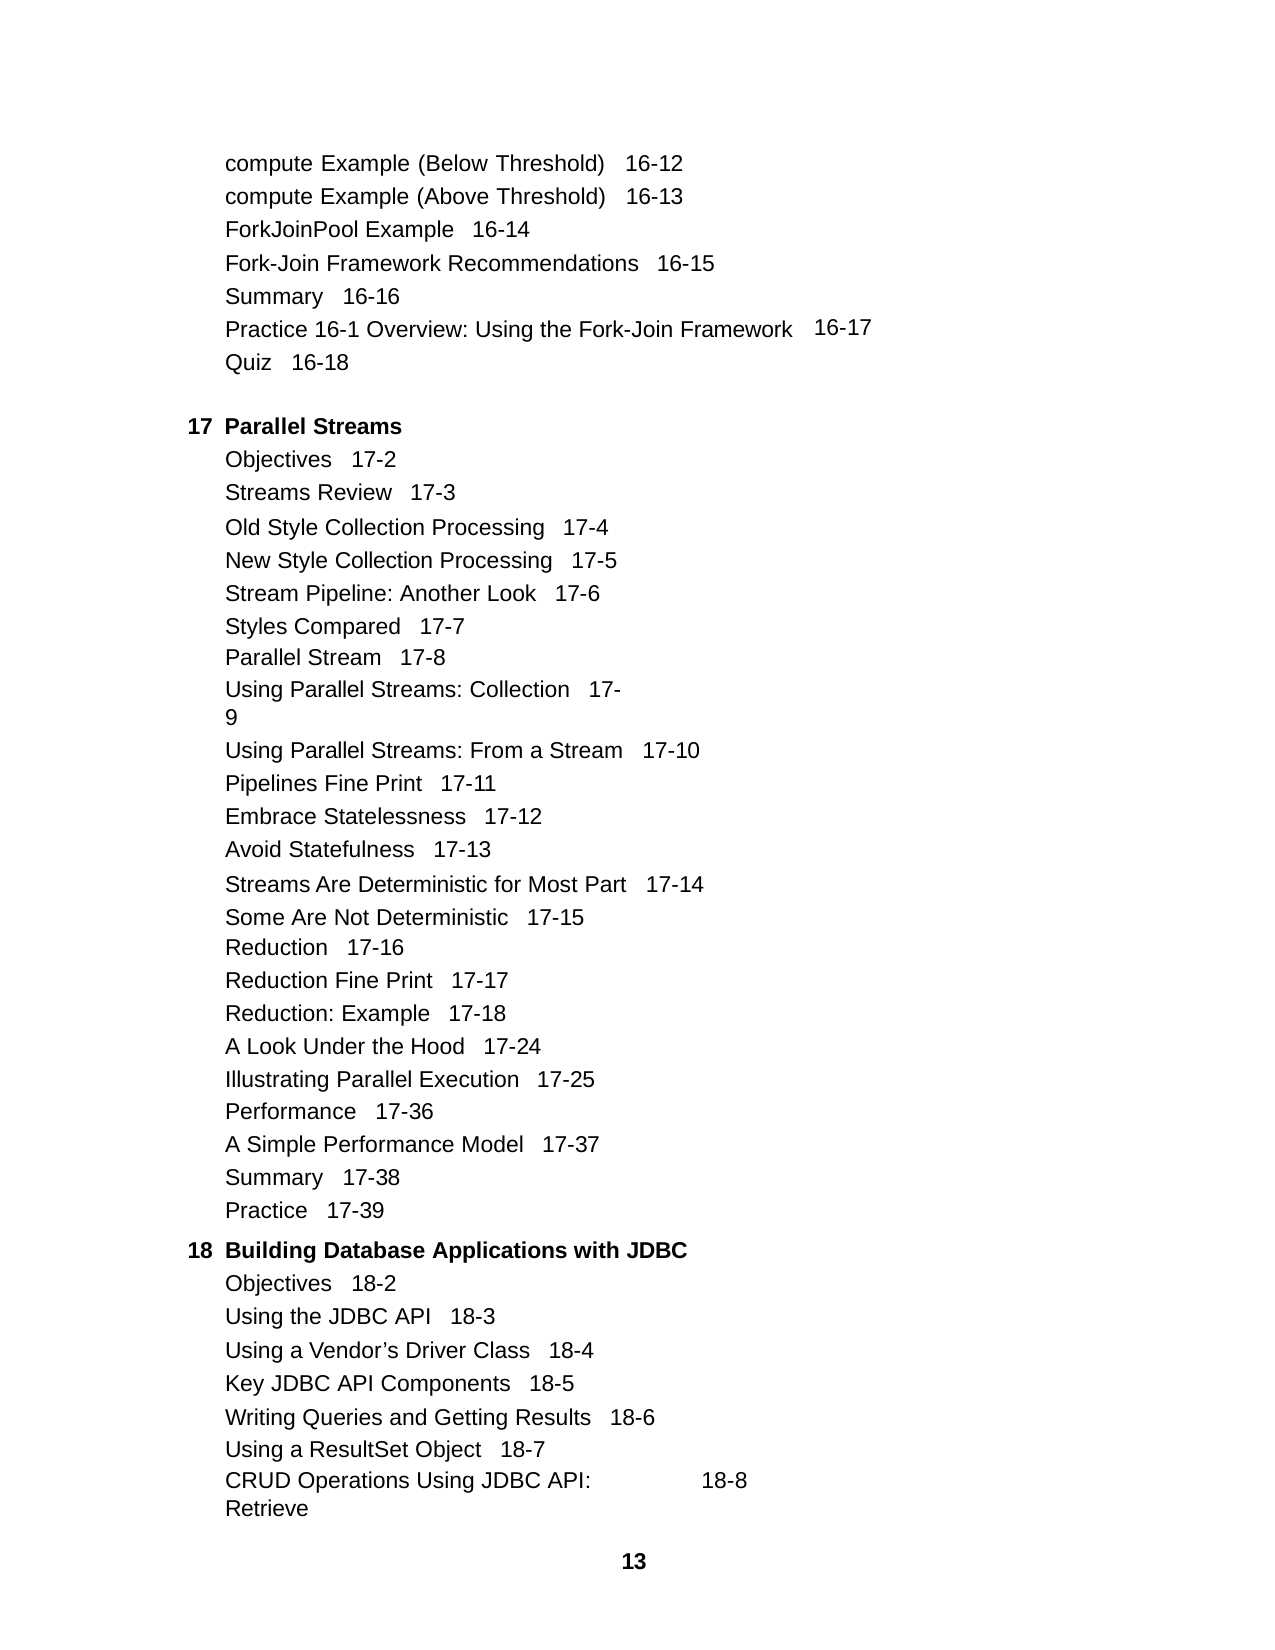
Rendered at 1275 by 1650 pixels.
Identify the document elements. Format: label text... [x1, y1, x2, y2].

text_box 18-8 [699, 1463, 750, 1494]
text_box 17 Parallel Streams Objectives 17-2 Streams Review 17-3 Old Style Collection Processing 17-4 New Style Collection Processing 17-5 Stream Pipeline: Another Look 17-6 Styles Compared 17-7 Parallel Stream 17-8 Using Parallel Streams: Collection 17-9 Using Parallel Streams: From a Stream 17-10 Pipelines Fine Print 17-11 Embrace Statelessness 17-12 Avoid Statefulness 17-13 Streams Are Deterministic for Most Part 17-14 Some Are Not Deterministic 17-15 Reduction 17-16 Reduction Fine Print 17-17 Reduction: Example 17-18 A Look Under the Hood 17-24 Illustrating Parallel Execution 17-25 Performance 17-36 A Simple Performance Model 17-37 Summary 17-38 Practice 17-39 [185, 403, 709, 1224]
text_box compute Example (Below Threshold) 16-12 compute Example (Above Threshold) 16-13 ForkJoinPool Example 16-14 Fork-Join Framework Recommendations 16-15 Summary 16-16 Practice 16-1 Overview: Using the Fork-Join Framework Quiz 16-18 [222, 140, 797, 376]
text_box 18 Building Database Applications with JDBC Objectives 18-2 Using the JDBC API 18-3 Using a Vendor’s Driver Class 18-4 Key JDBC API Components 18-5 Writing Queries and Getting Results 18-6 Using a ResultSet Object 18-7 CRUD Operations Using JDBC API: Retrieve [185, 1227, 692, 1521]
slide_number 13 [444, 1547, 837, 1650]
text_box 16-17 [811, 310, 875, 341]
